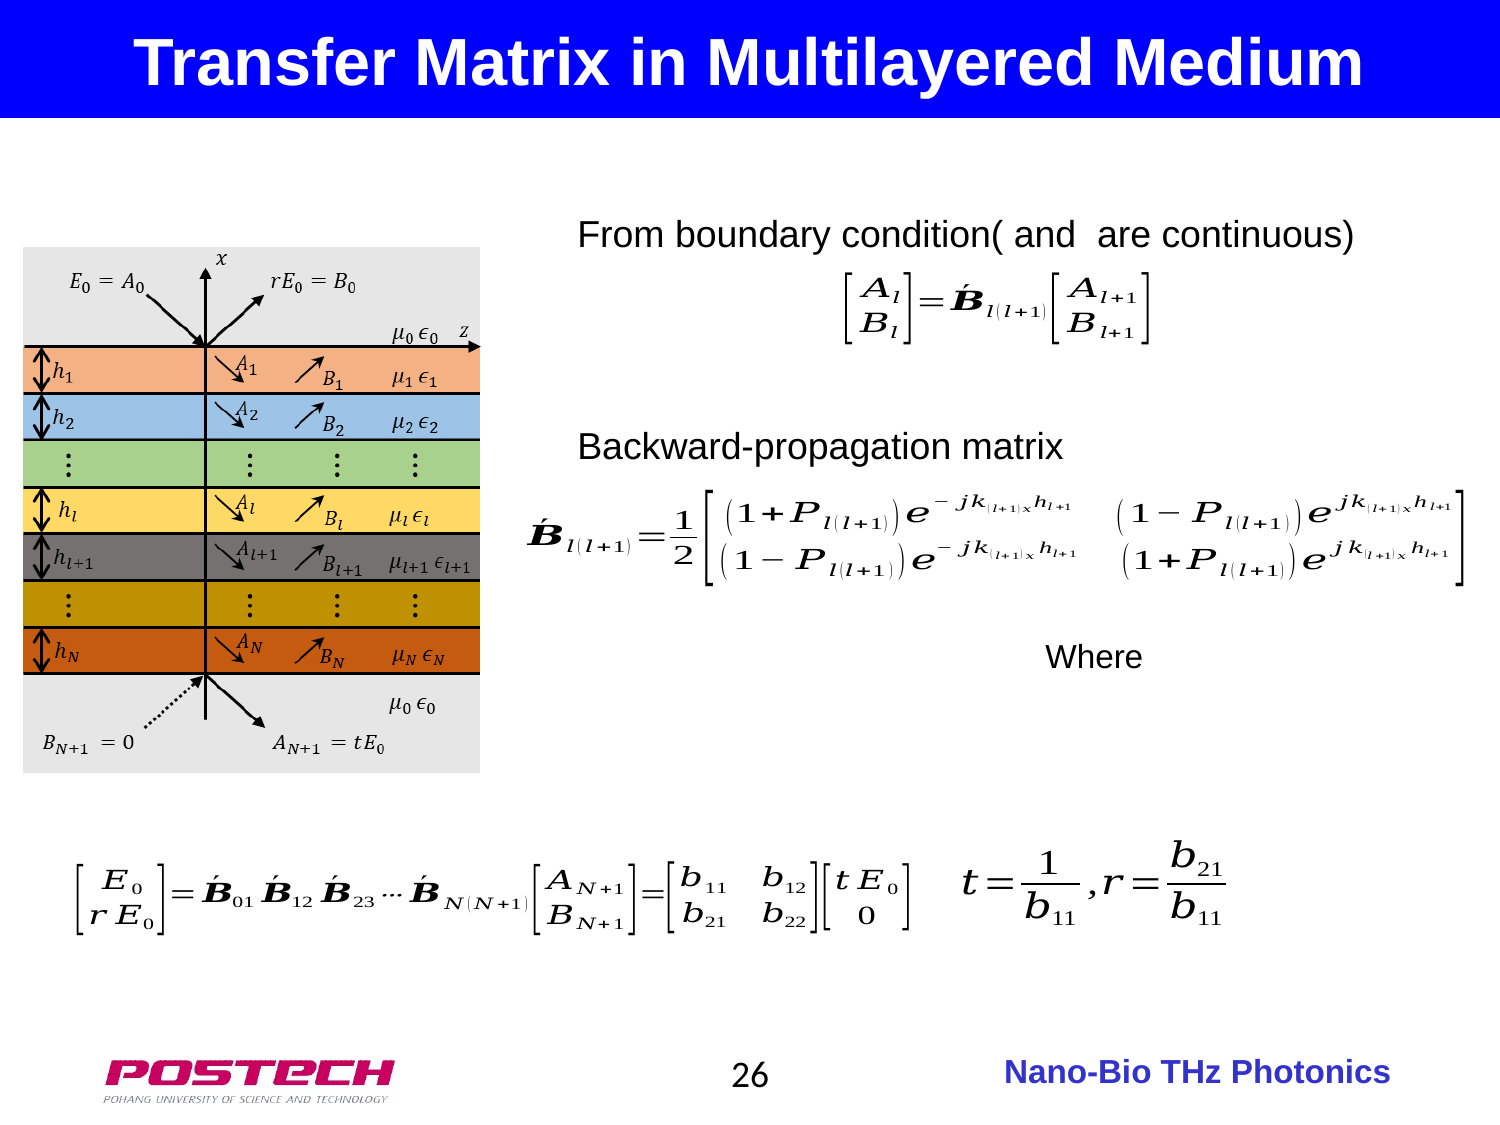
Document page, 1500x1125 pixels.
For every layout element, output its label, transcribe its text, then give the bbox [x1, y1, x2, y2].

text_box Backward-propagation matrix [562, 392, 1469, 475]
picture [23, 243, 493, 773]
text_box Transfer Matrix in Multilayered Medium [0, 0, 1500, 118]
slide_number 26 [687, 1042, 813, 1103]
picture [103, 1060, 397, 1103]
